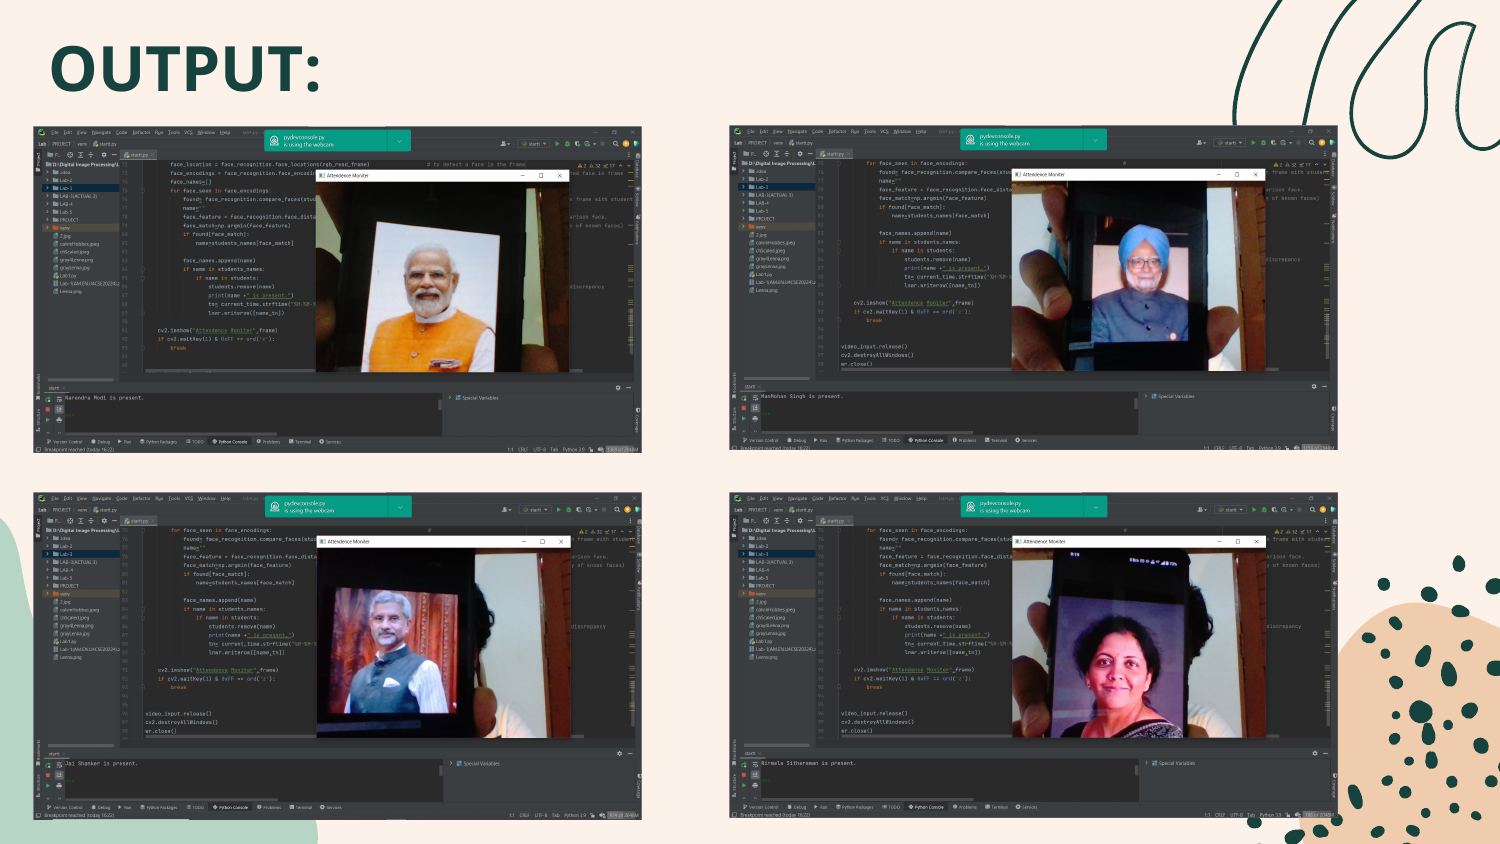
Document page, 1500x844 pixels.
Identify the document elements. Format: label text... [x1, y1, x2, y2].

picture [33, 491, 642, 821]
picture [33, 126, 642, 453]
title OUTPUT: [33, 13, 907, 108]
picture [729, 124, 1338, 450]
picture [729, 491, 1338, 819]
